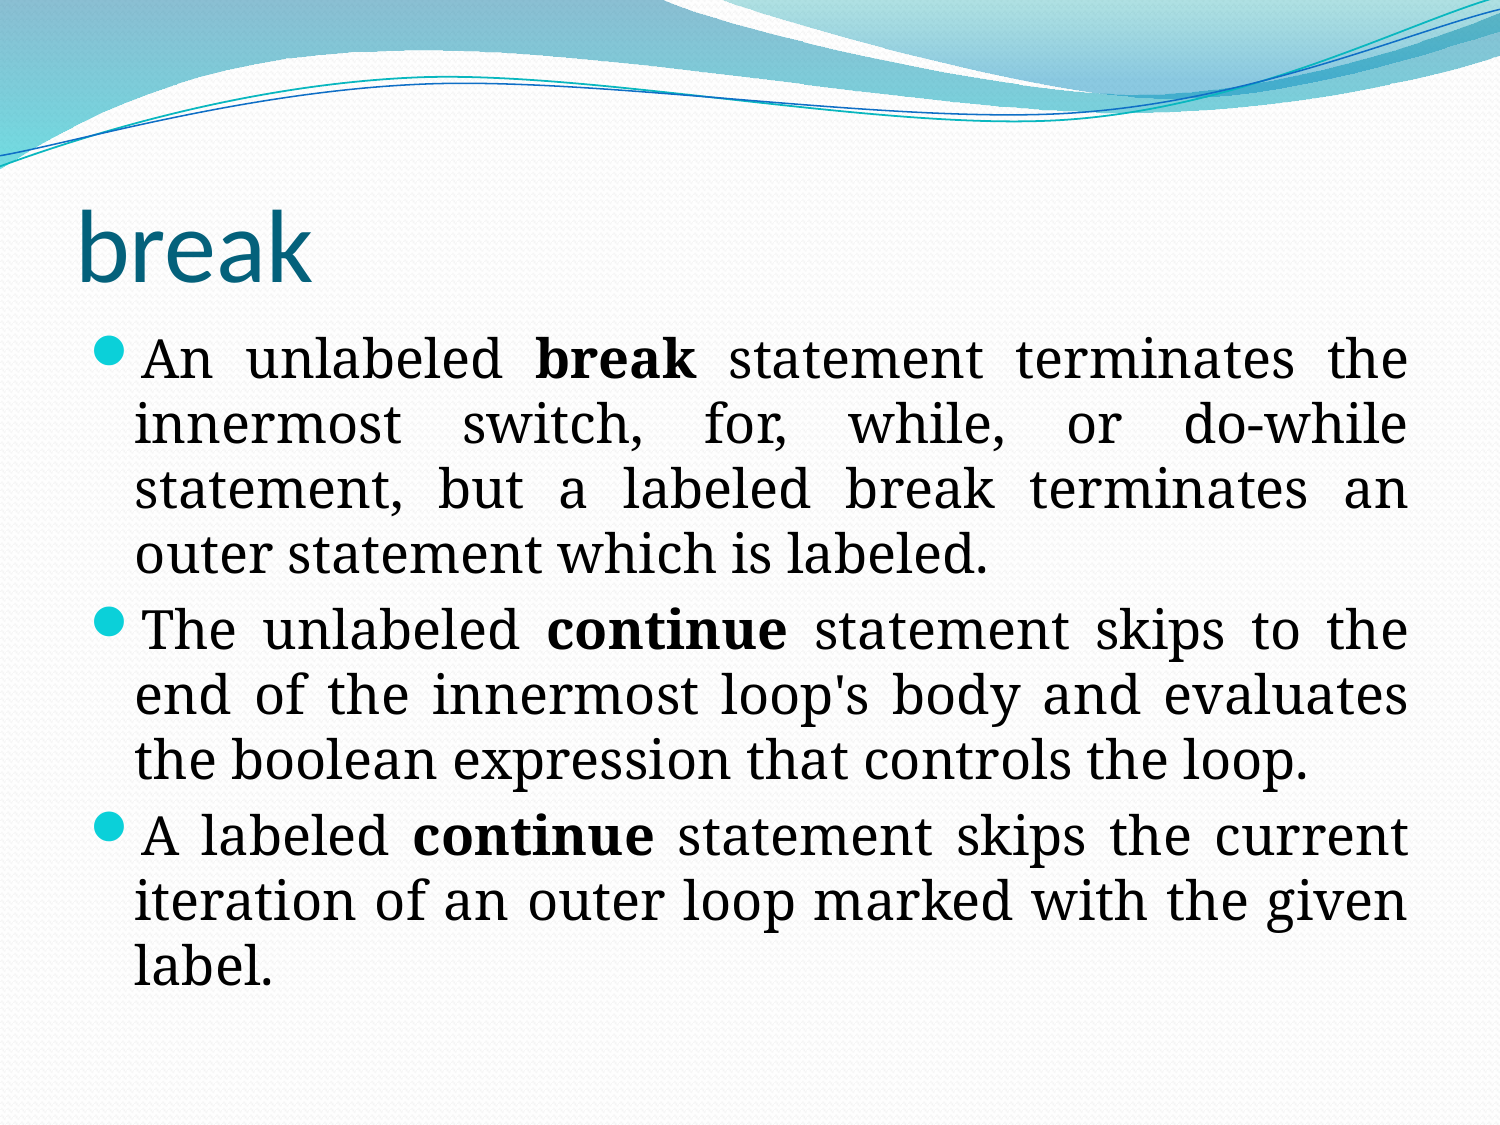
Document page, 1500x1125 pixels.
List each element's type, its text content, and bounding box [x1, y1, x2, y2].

list An unlabeled break statement terminates the innermost switch, for, while, or do-while statement, but a labeled break terminates an outer statement which is labeled. The unlabeled continue statement skips to the end of the innermost loop's body and evaluates the boolean expression that controls the loop. A labeled continue statement skips the current iteration of an outer loop marked with the given label. [75, 317, 1425, 1038]
title break [75, 115, 1425, 303]
